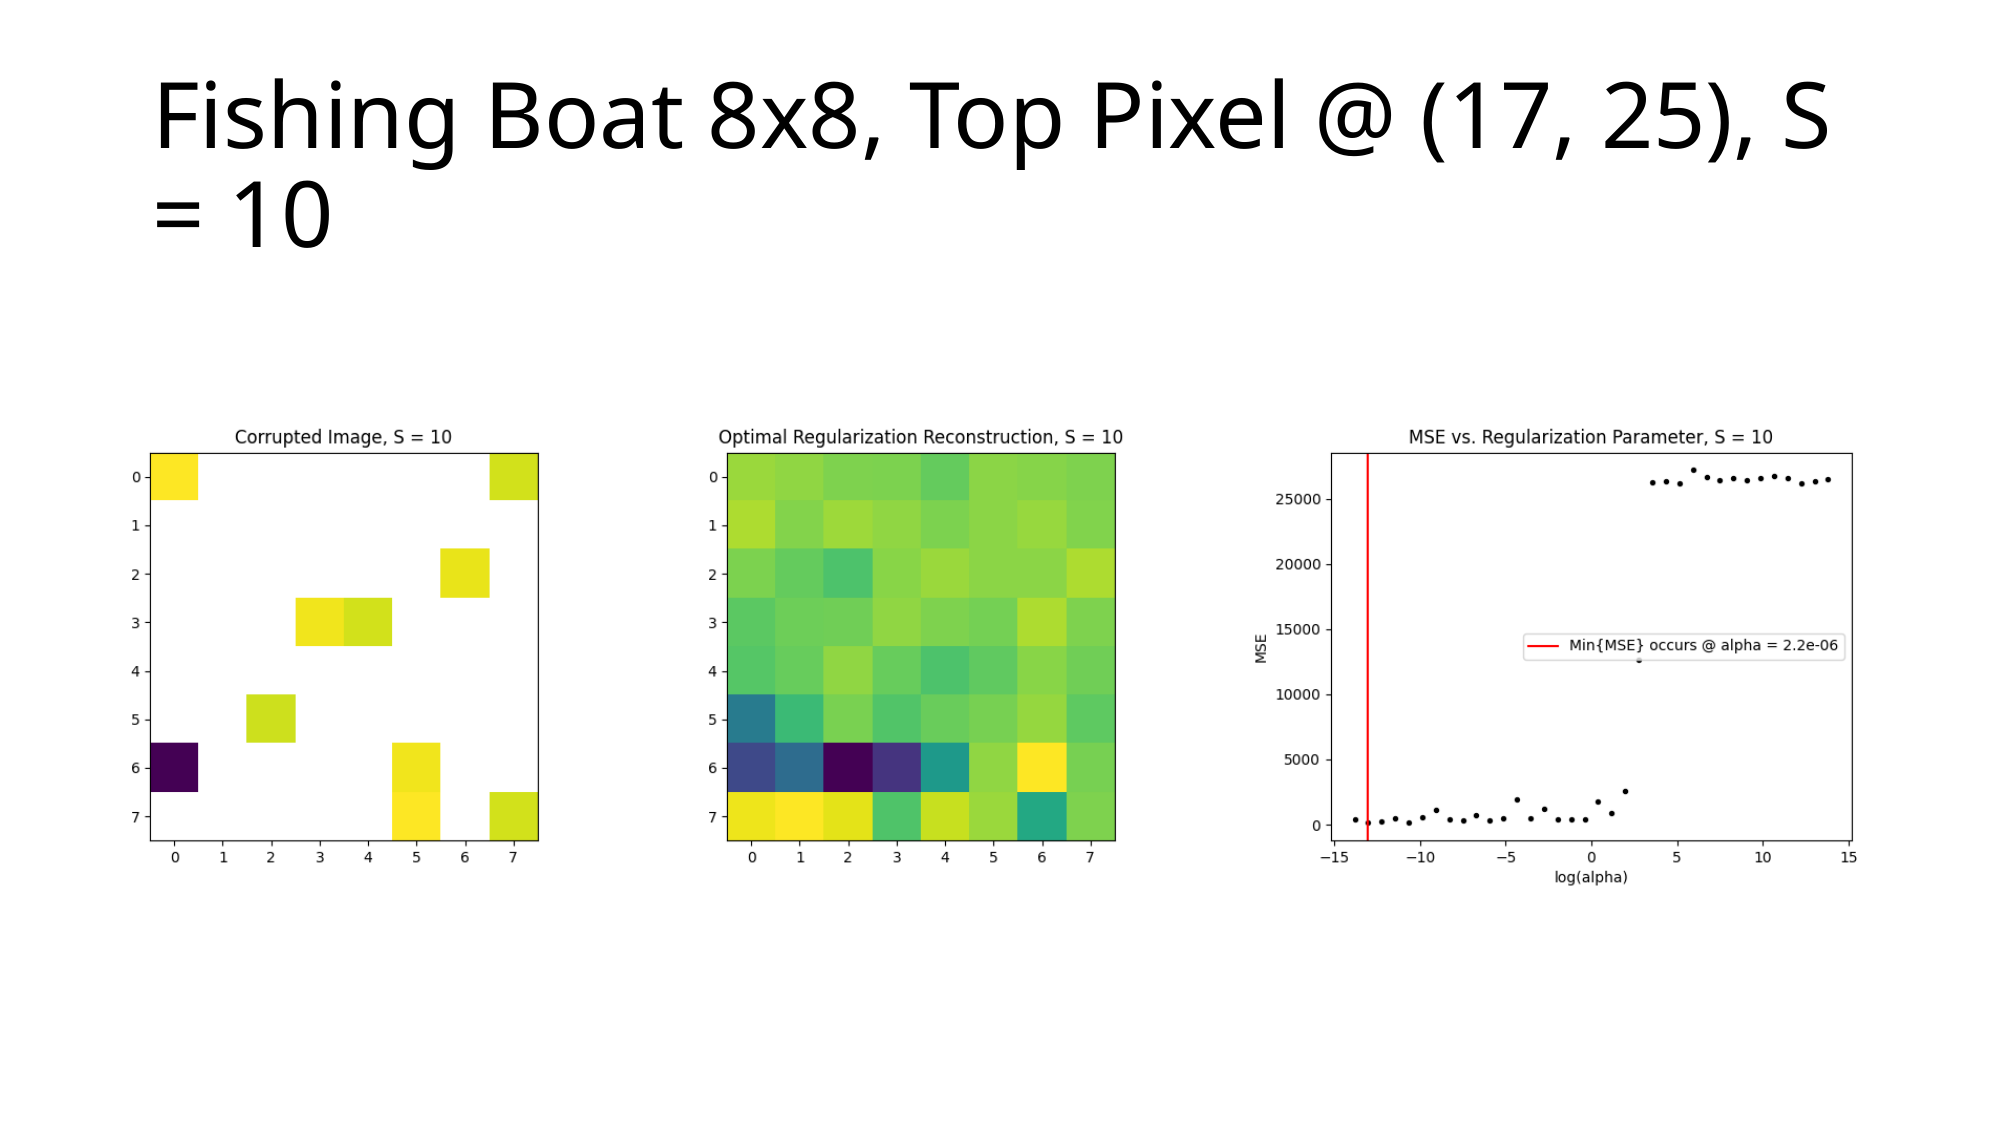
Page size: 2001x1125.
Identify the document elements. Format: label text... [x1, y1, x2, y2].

picture [0, 392, 1919, 896]
title Fishing Boat 8x8, Top Pixel @ (17, 25), S = 10 [137, 59, 1863, 278]
